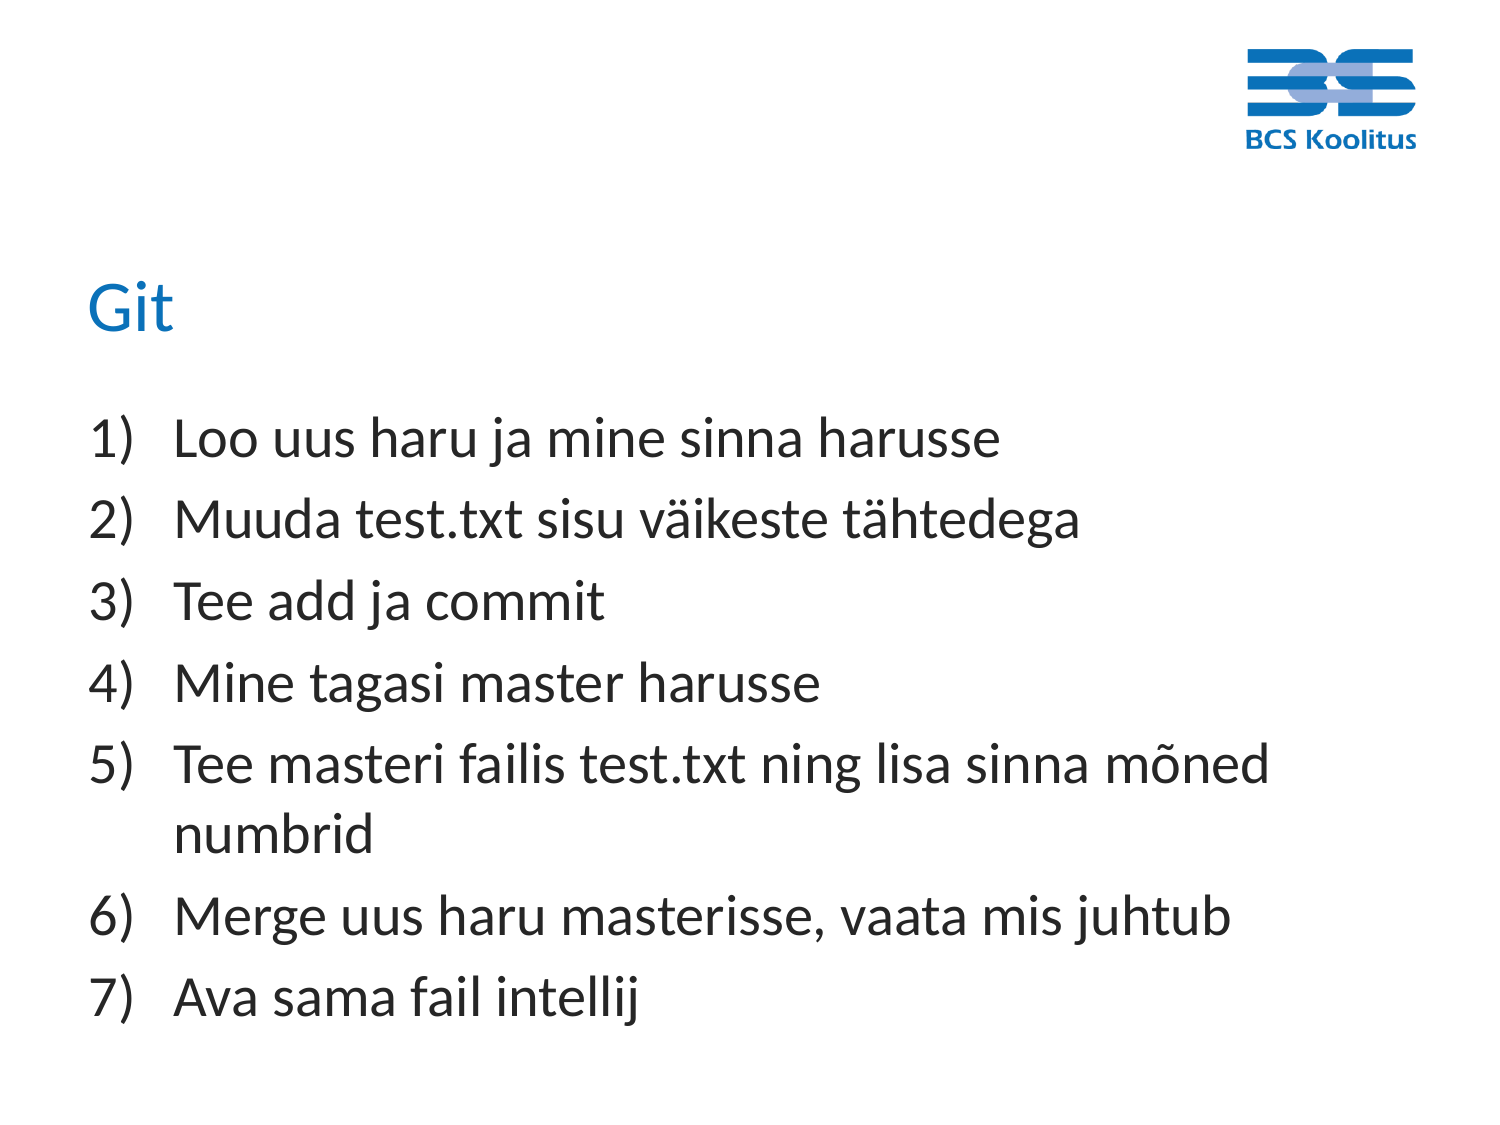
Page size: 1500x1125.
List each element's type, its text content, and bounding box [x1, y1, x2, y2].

picture [1246, 49, 1416, 149]
list Loo uus haru ja mine sinna harusse Muuda test.txt sisu väikeste tähtedega Tee add ja commit Mine tagasi master harusse Tee masteri failis test.txt ning lisa sinna mõned numbrid Merge uus haru masterisse, vaata mis juhtub Ava sama fail intellij [73, 391, 1425, 1047]
title Git [72, 166, 1423, 354]
